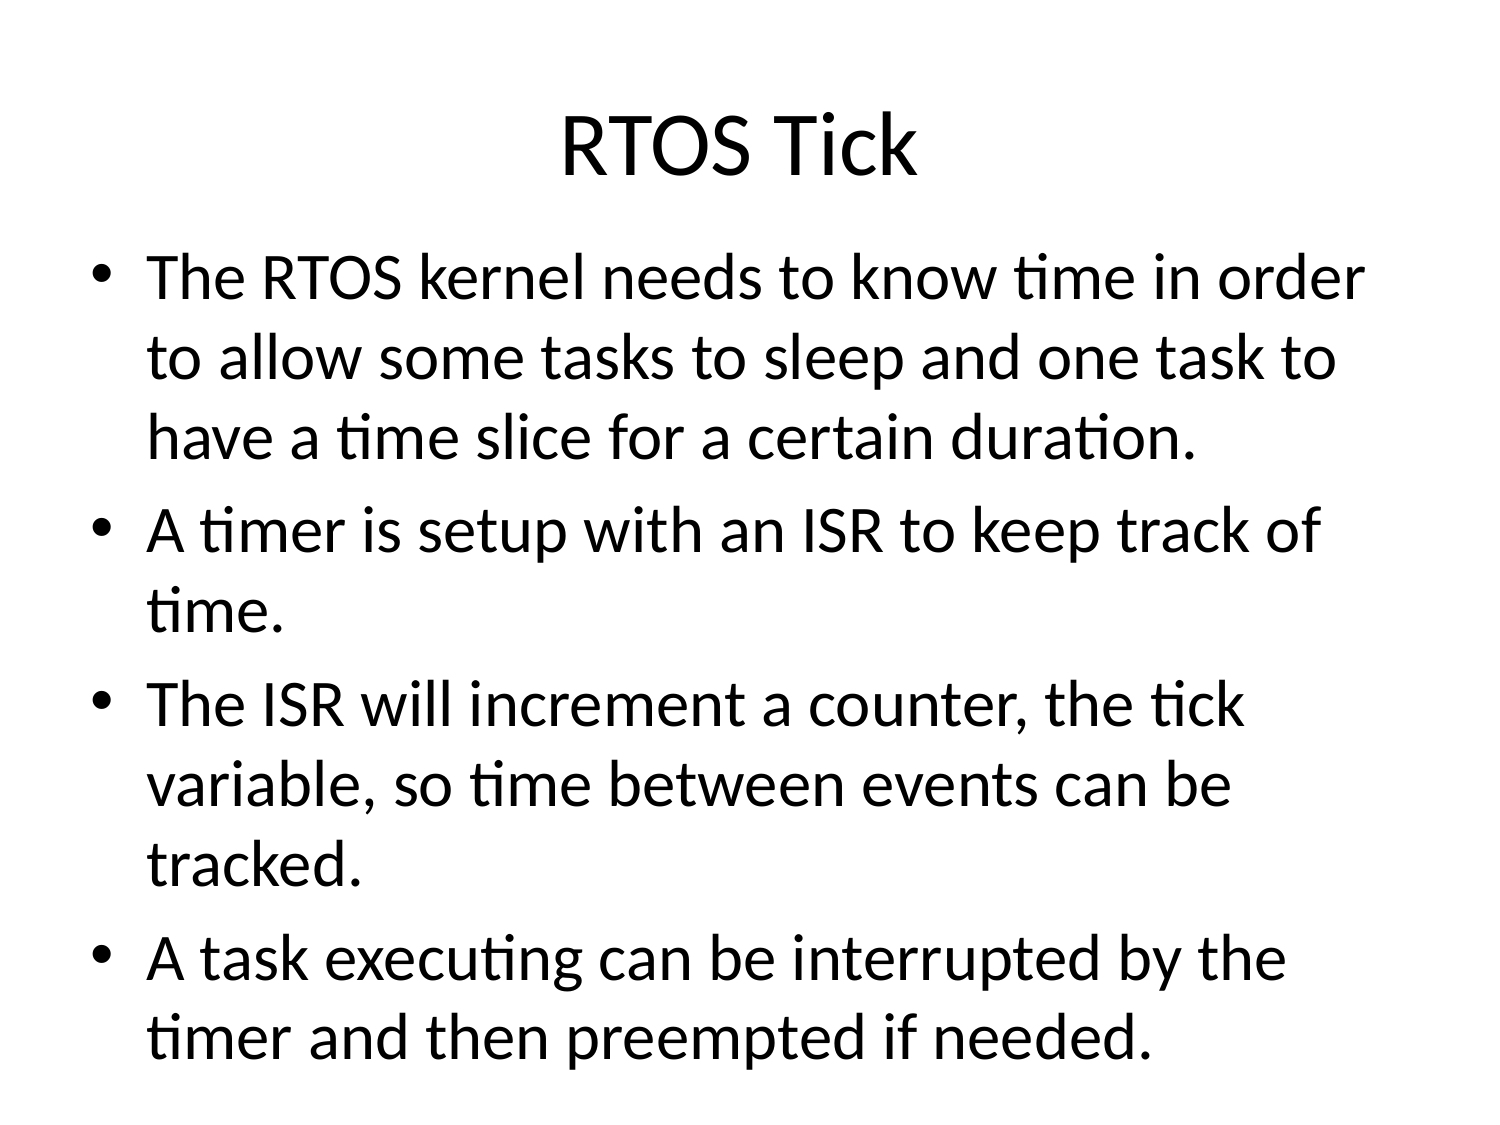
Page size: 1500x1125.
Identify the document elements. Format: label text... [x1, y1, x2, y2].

list The RTOS kernel needs to know time in order to allow some tasks to sleep and one task to have a time slice for a certain duration. A timer is setup with an ISR to keep track of time. The ISR will increment a counter, the tick variable, so time between events can be tracked. A task executing can be interrupted by the timer and then preempted if needed. [75, 224, 1425, 1125]
title RTOS Tick [75, 45, 1425, 224]
